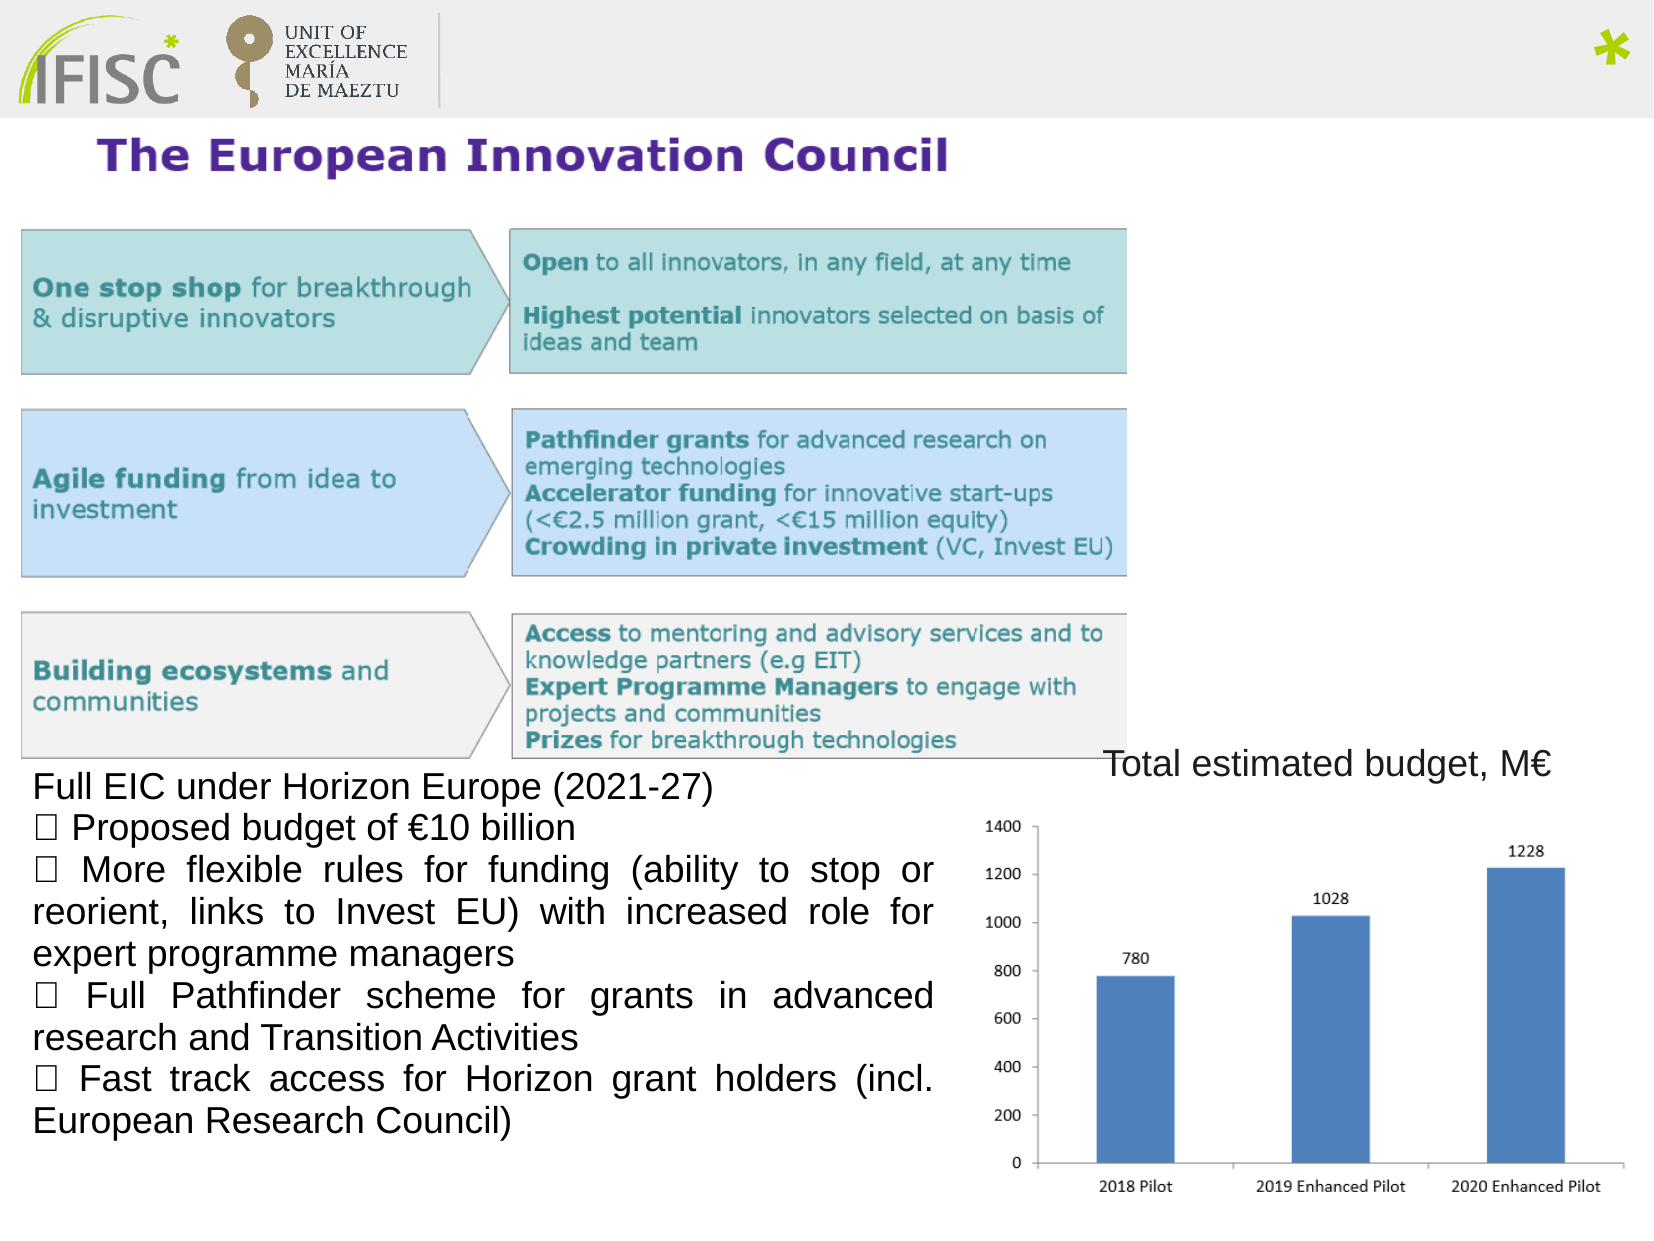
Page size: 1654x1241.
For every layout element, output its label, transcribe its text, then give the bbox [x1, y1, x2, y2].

picture [222, 11, 415, 113]
text_box Total estimated budget, M€ [1087, 732, 1628, 806]
text_box Full EIC under Horizon Europe (2021-27)  Proposed budget of €10 billion  More flexible rules for funding (ability to stop or reorient, links to Invest EU) with increased role for expert programme managers  Full Pathfinder scheme for grants in advanced research and Transition Activities  Fast track access for Horizon grant holders (incl. European Research Council) [17, 764, 950, 1150]
picture [21, 127, 1127, 759]
picture [11, 11, 189, 108]
picture [958, 807, 1629, 1210]
